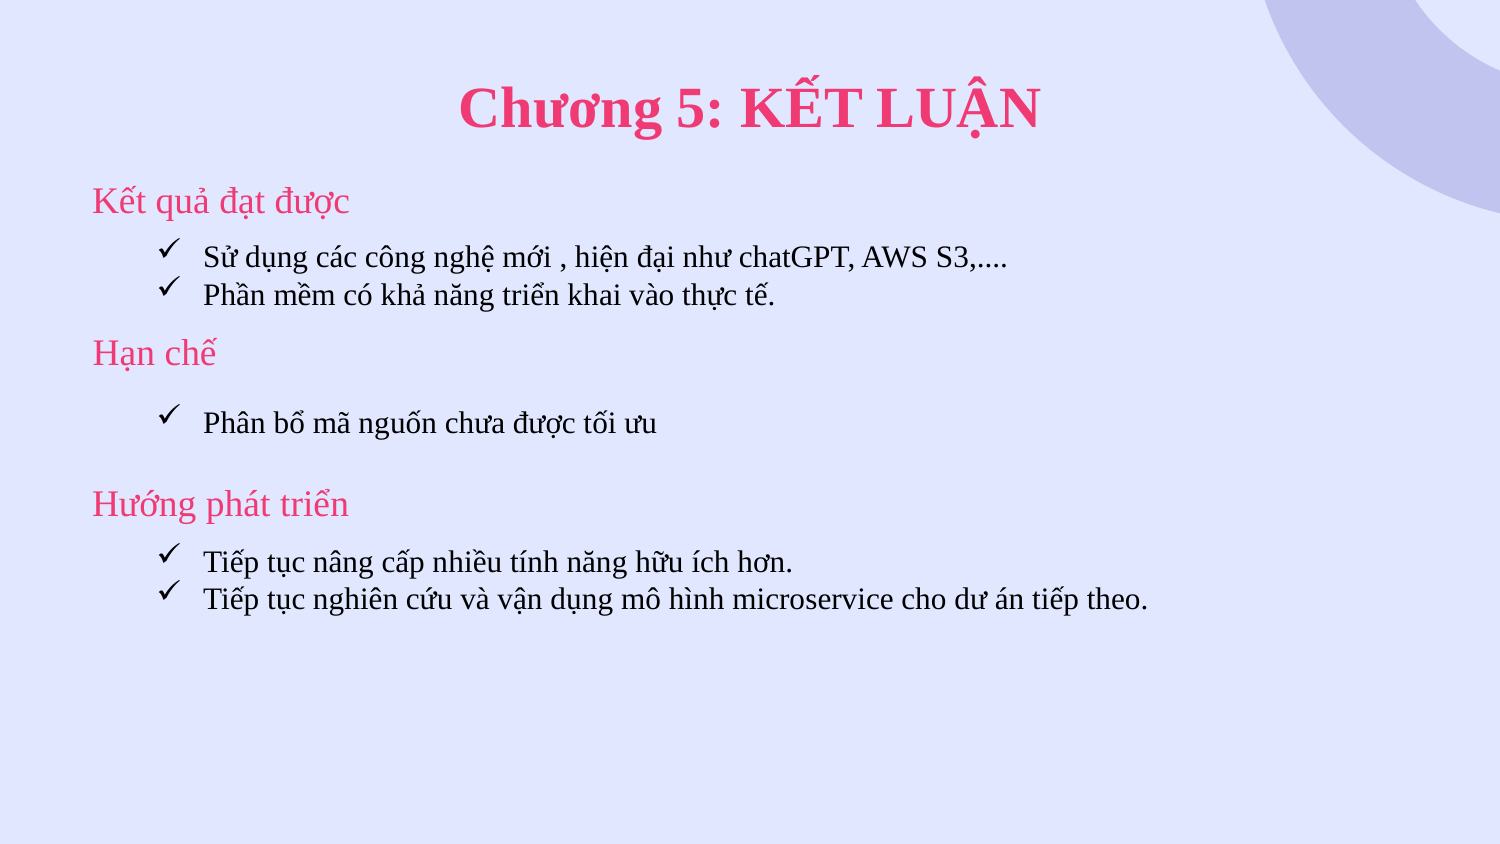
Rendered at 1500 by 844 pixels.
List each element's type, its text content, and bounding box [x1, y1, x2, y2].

text_box Hạn chế [78, 320, 232, 380]
title Chương 5: KẾT LUẬN [302, 54, 1198, 184]
text_box Kết quả đạt được [77, 168, 426, 229]
text_box Sử dụng các công nghệ mới , hiện đại như chatGPT, AWS S3,.... Phần mềm có khả năng triển khai vào thực tế. [141, 229, 1392, 319]
text_box Tiếp tục nâng cấp nhiều tính năng hữu ích hơn. Tiếp tục nghiên cứu và vận dụng mô hình microservice cho dư án tiếp theo. [141, 533, 1341, 624]
text_box Phân bổ mã nguốn chưa được tối ưu [141, 395, 1293, 448]
text_box Hướng phát triển [77, 471, 388, 577]
